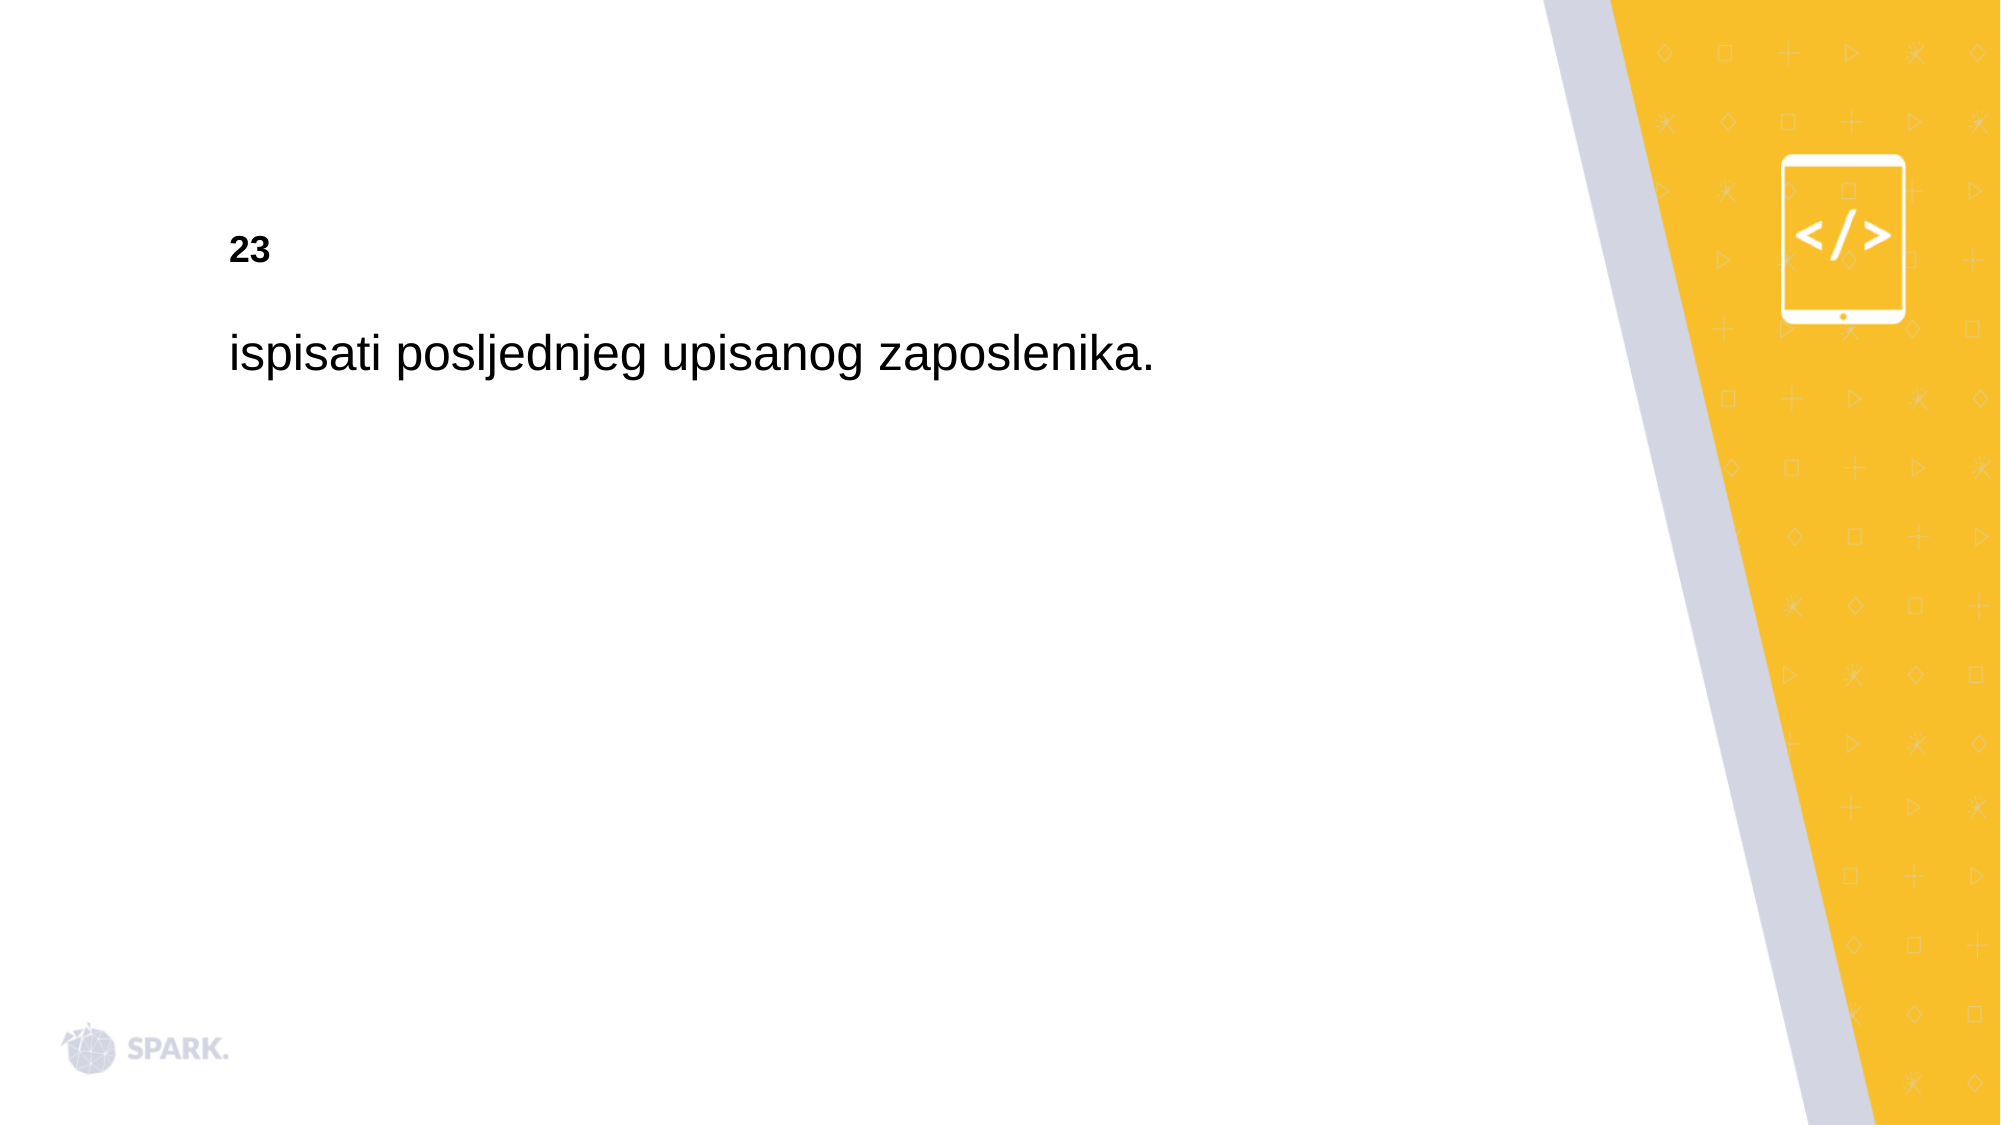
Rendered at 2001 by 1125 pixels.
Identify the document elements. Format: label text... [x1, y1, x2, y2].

text_box 23 [214, 190, 767, 304]
text_box ispisati posljednjeg upisanog zaposlenika. [214, 313, 1629, 872]
picture [0, 0, 2001, 1125]
